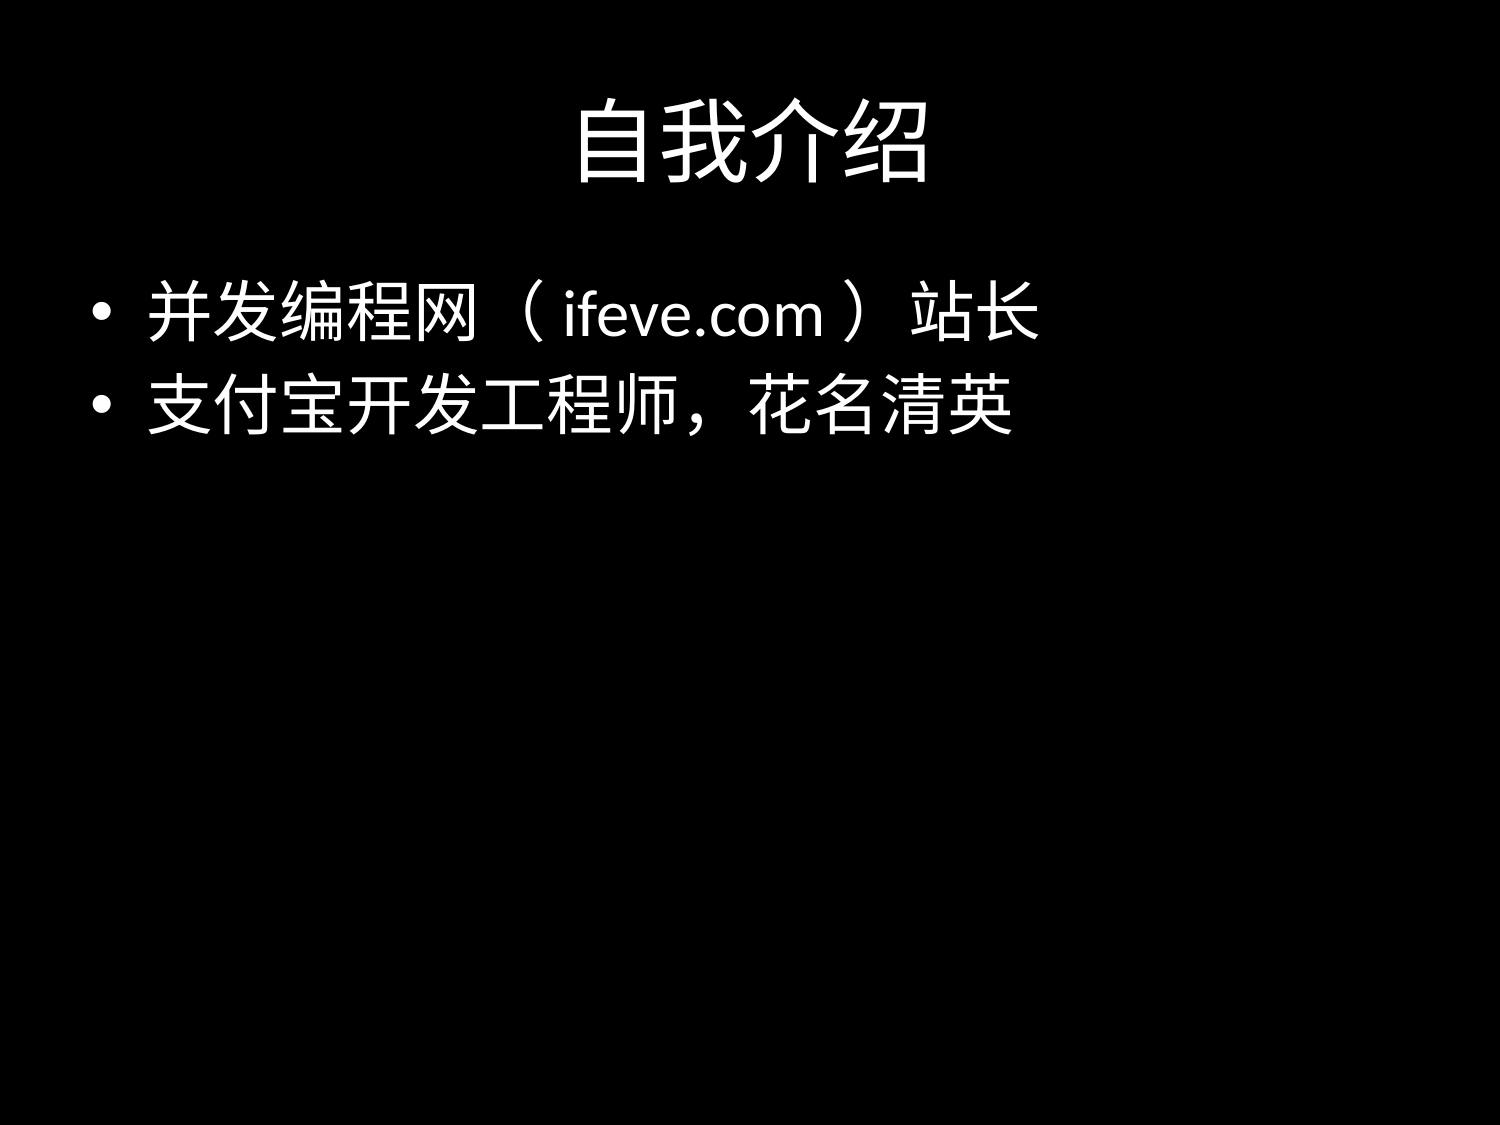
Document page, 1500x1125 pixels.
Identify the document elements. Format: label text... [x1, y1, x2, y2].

title 自我介绍 [75, 45, 1425, 233]
list 并发编程网（ifeve.com）站长 支付宝开发工程师，花名清英 [75, 262, 1425, 1005]
